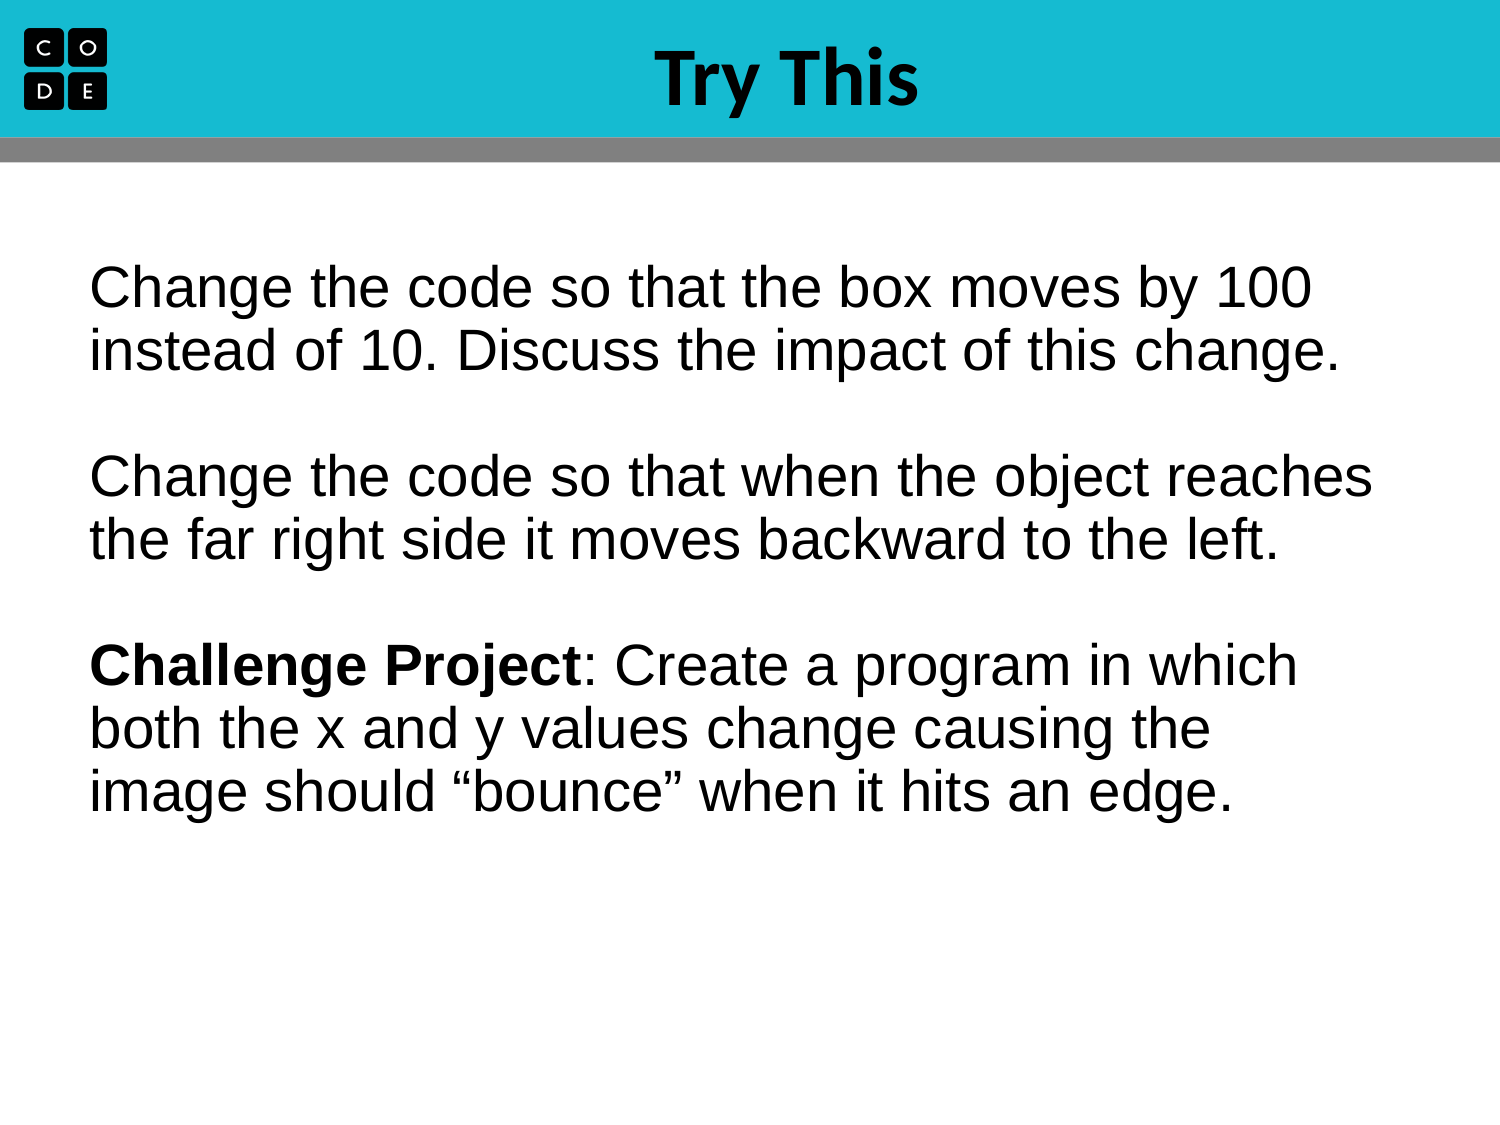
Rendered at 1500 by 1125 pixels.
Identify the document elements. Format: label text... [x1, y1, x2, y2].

text_box [0, 0, 1500, 135]
picture [24, 27, 107, 110]
text_box Change the code so that the box moves by 100 instead of 10. Discuss the impact of this change. Change the code so that when the object reaches the far right side it moves backward to the left. Challenge Project: Create a program in which both the x and y values change causing the image should “bounce” when it hits an edge. [75, 249, 774, 1005]
text_box [0, 135, 1500, 164]
text_box [774, 249, 1400, 1005]
title Try This [174, 12, 1401, 133]
